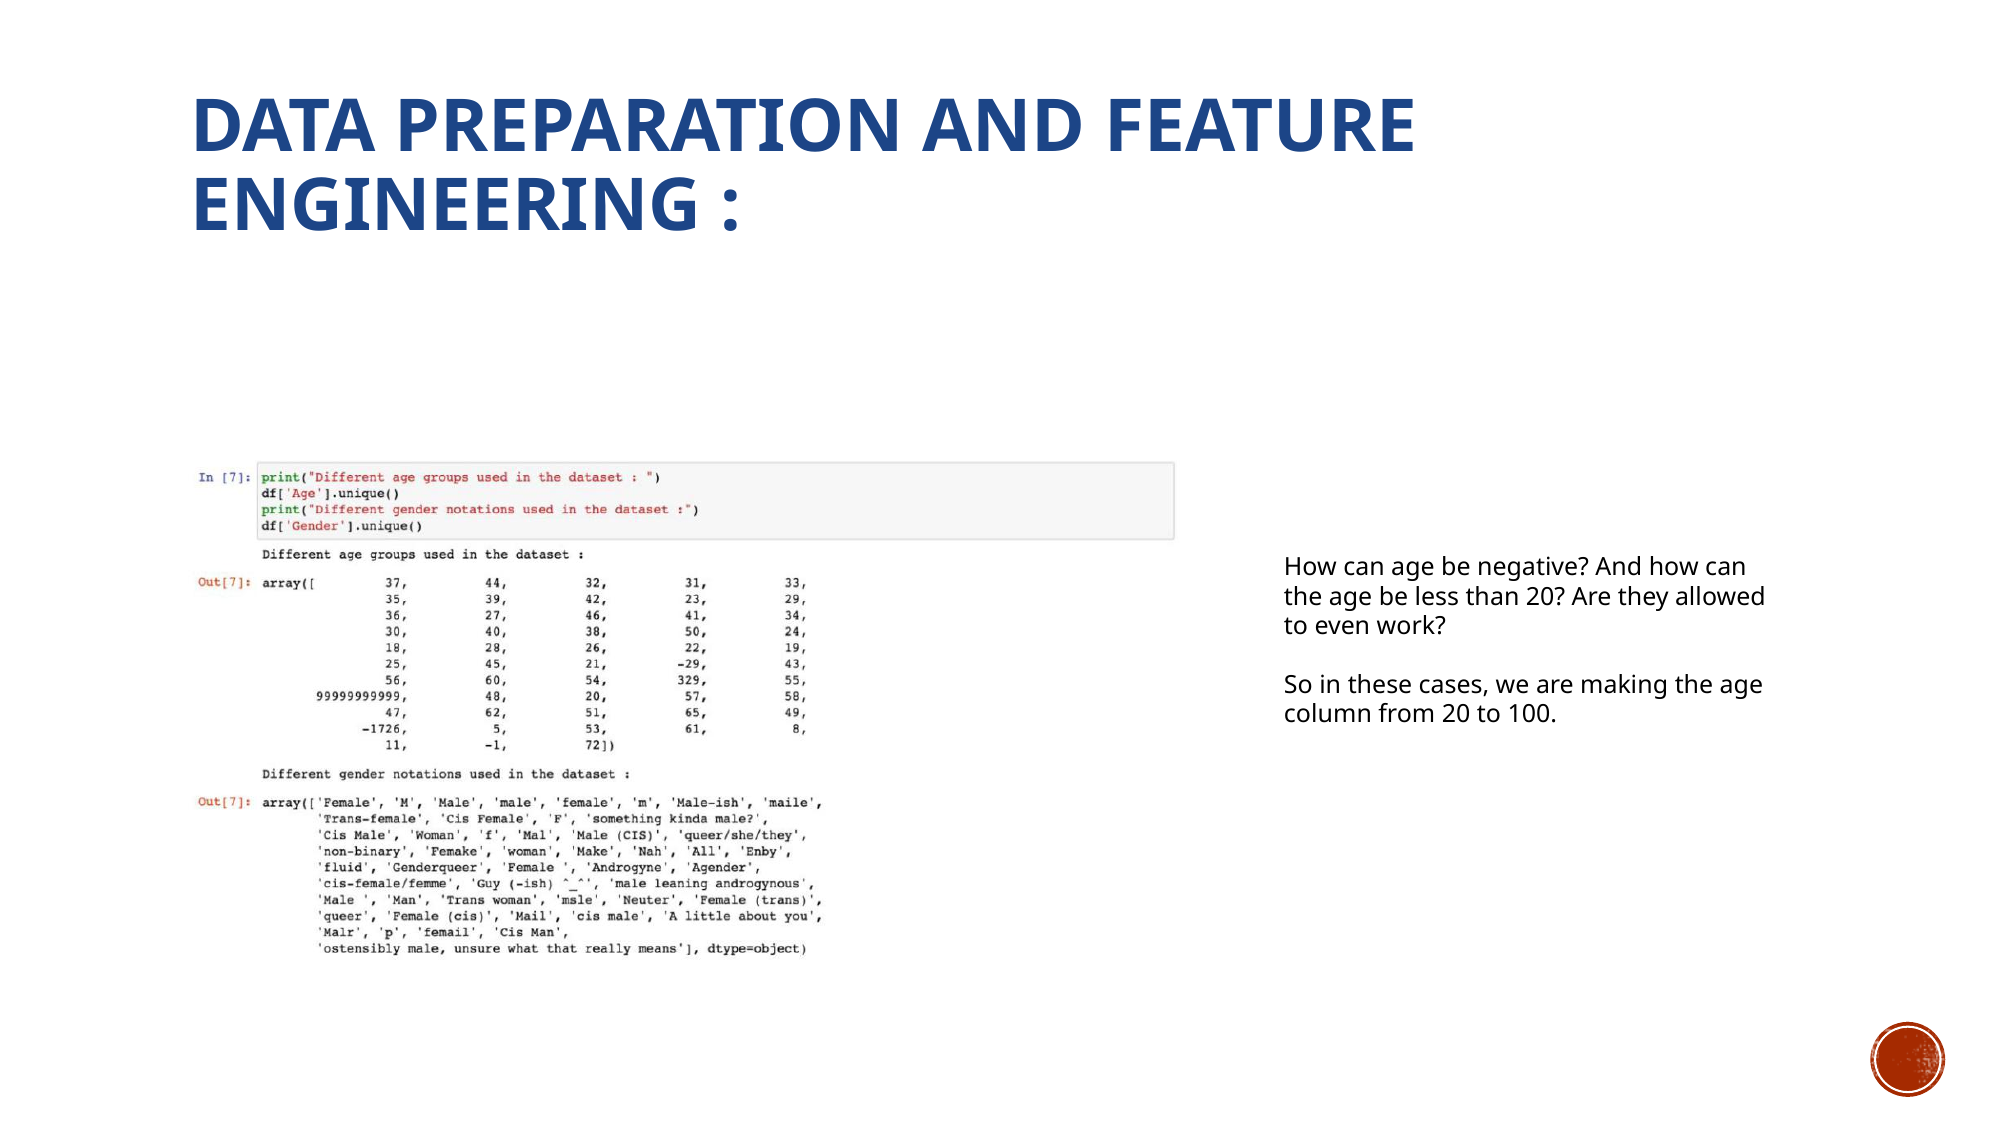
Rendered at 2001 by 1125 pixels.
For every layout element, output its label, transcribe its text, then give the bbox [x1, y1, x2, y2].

text_box How can age be negative? And how can the age be less than 20? Are they allowed to even work? So in these cases, we are making the age column from 20 to 100. [1269, 545, 1830, 941]
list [160, 459, 1176, 961]
title Data Preparation and Feature Engineering : [175, 79, 1826, 344]
